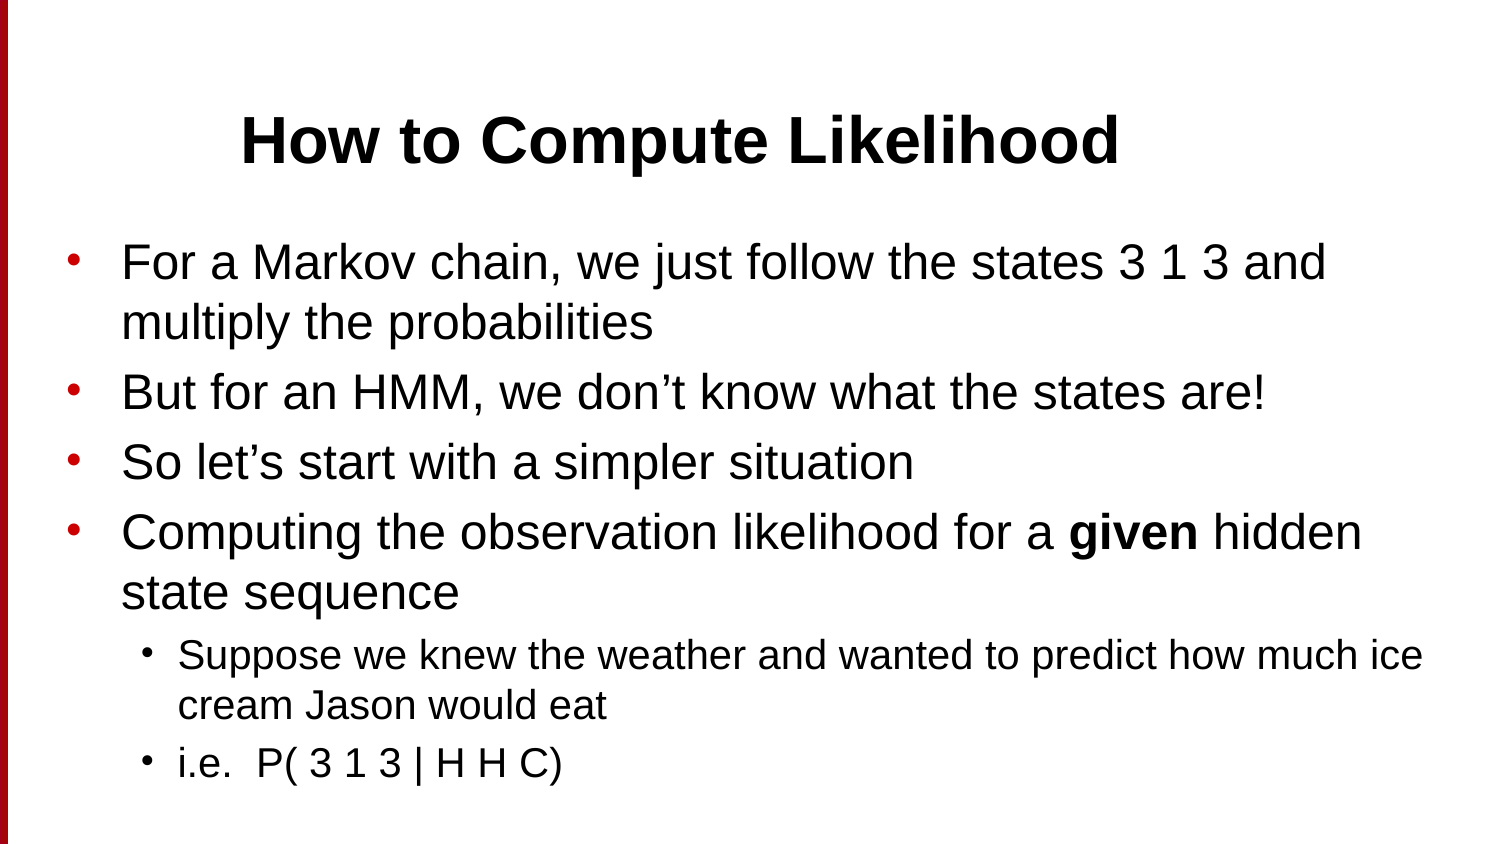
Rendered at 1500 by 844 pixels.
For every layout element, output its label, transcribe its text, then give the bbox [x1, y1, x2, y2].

title How to Compute Likelihood [225, 62, 1450, 185]
list For a Markov chain, we just follow the states 3 1 3 and multiply the probabilities But for an HMM, we don’t know what the states are! So let’s start with a simpler situation Computing the observation likelihood for a given hidden state sequence Suppose we knew the weather and wanted to predict how much ice cream Jason would eat i.e. P( 3 1 3 | H H C) [50, 221, 1450, 769]
